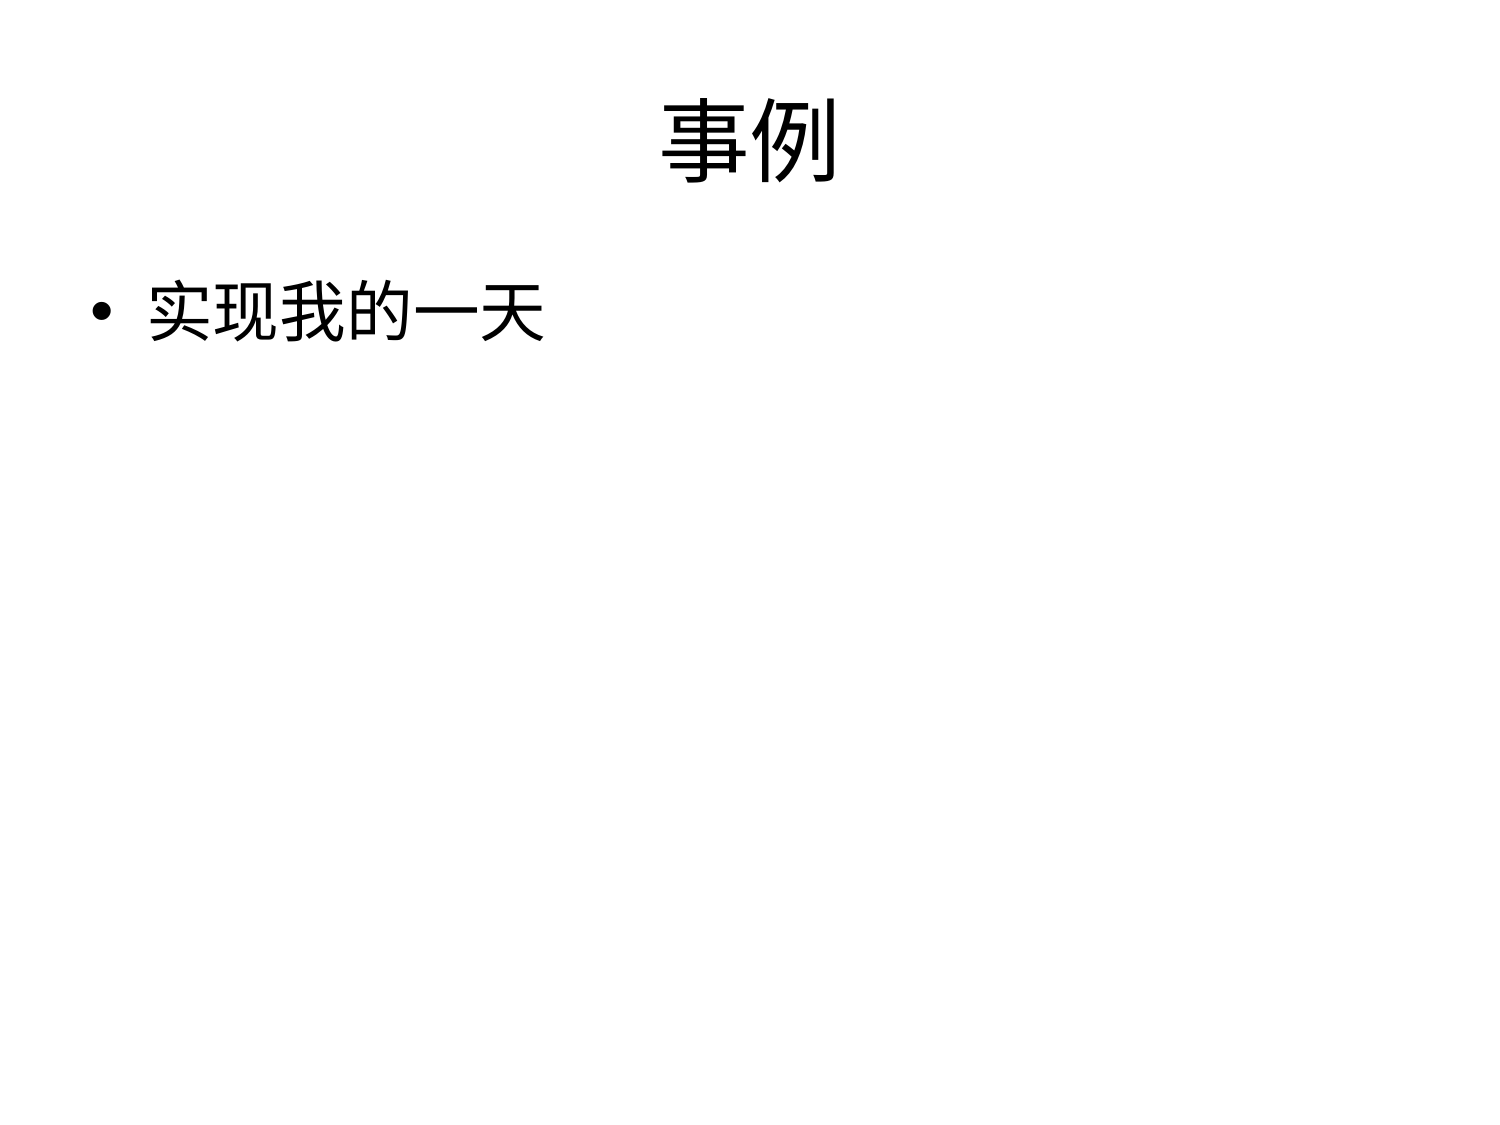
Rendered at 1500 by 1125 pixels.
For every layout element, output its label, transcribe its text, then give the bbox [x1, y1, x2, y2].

title 事例 [75, 45, 1425, 233]
list 实现我的一天 [75, 262, 1425, 1005]
